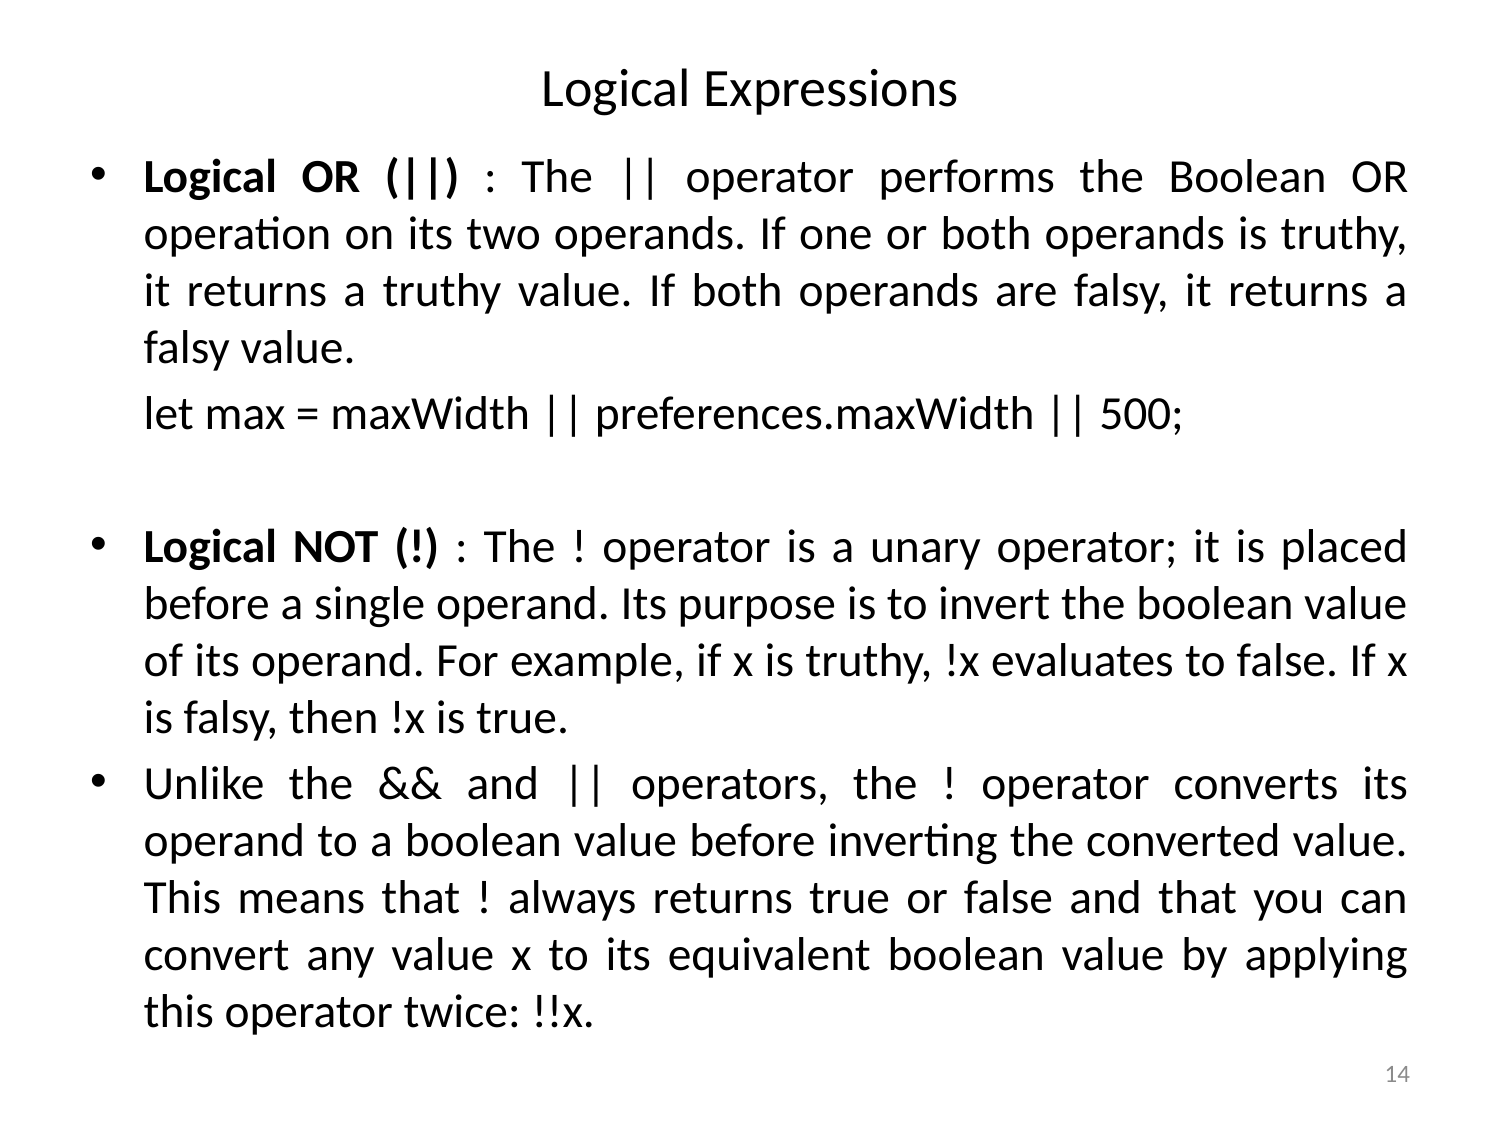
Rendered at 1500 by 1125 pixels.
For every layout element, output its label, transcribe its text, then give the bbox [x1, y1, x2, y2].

slide_number 14 [1074, 1042, 1425, 1103]
list Logical OR (||) : The || operator performs the Boolean OR operation on its two operands. If one or both operands is truthy, it returns a truthy value. If both operands are falsy, it returns a falsy value. let max = maxWidth || preferences.maxWidth || 500; Logical NOT (!) : The ! operator is a unary operator; it is placed before a single operand. Its purpose is to invert the boolean value of its operand. For example, if x is truthy, !x evaluates to false. If x is falsy, then !x is true. Unlike the && and || operators, the ! operator converts its operand to a boolean value before inverting the converted value. This means that ! always returns true or false and that you can convert any value x to its equivalent boolean value by applying this operator twice: !!x. [75, 137, 1425, 1050]
title Logical Expressions [75, 45, 1425, 125]
